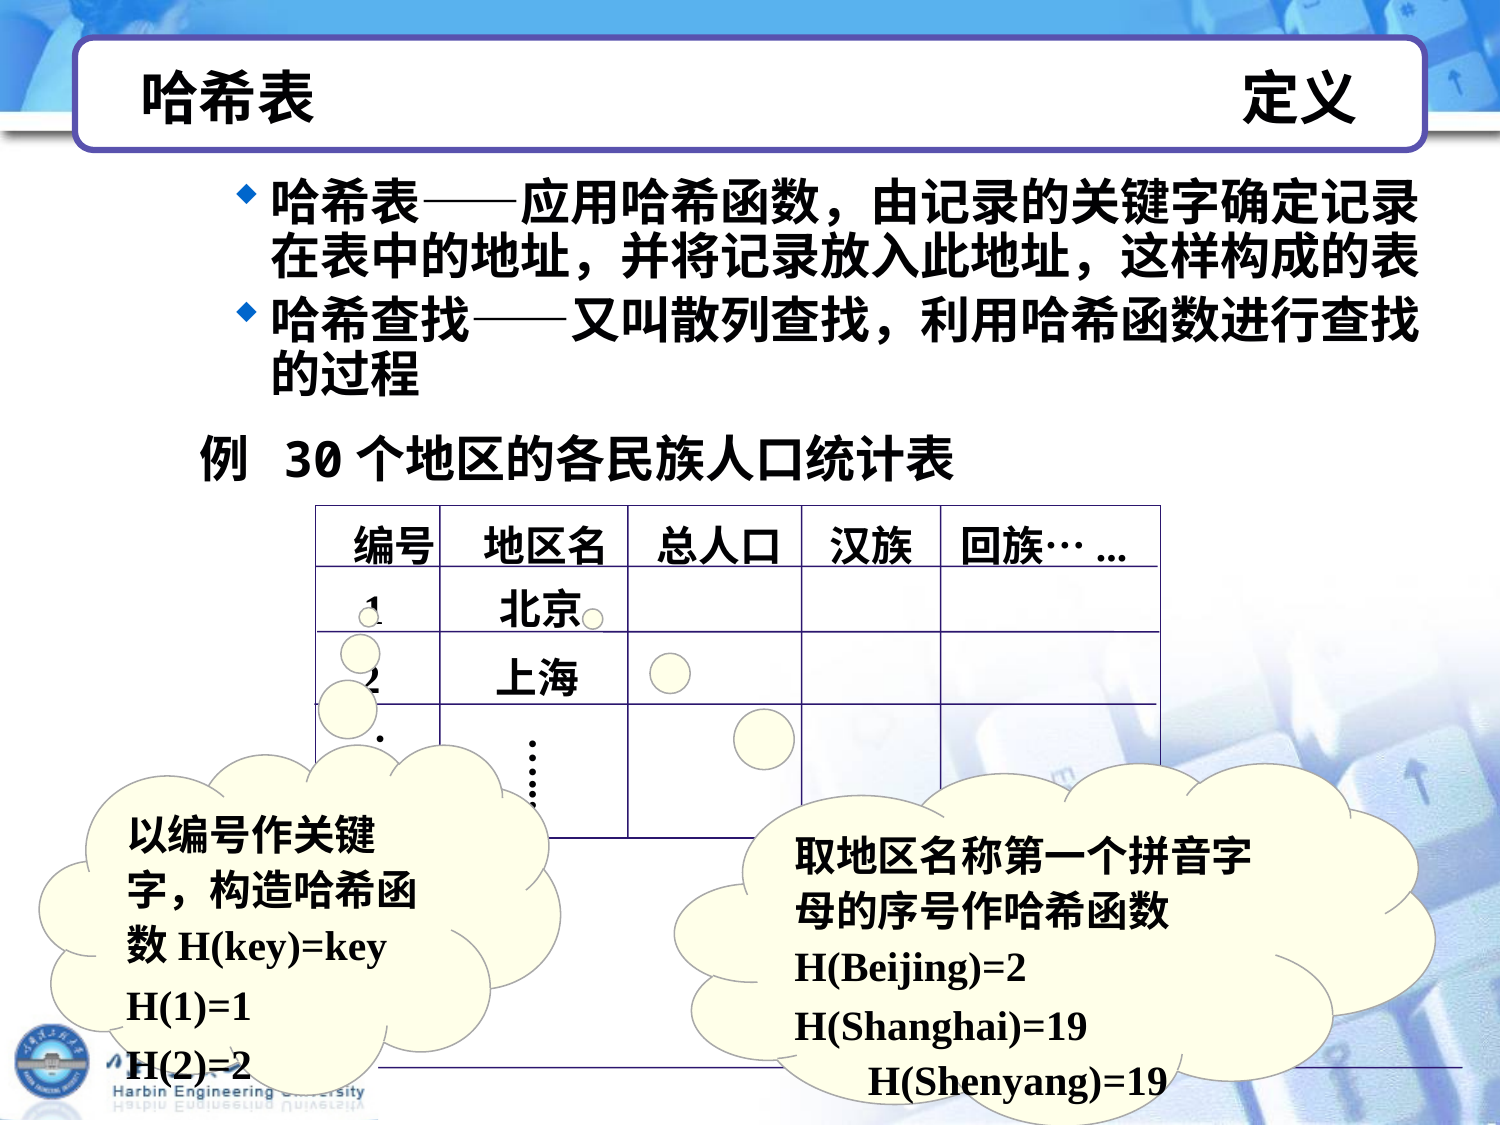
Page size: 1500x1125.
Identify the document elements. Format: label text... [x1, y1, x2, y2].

picture [0, 0, 1500, 1125]
text_box 哈希表——应用哈希函数，由记录的关键字确定记录在表中的地址，并将记录放入此地址，这样构成的表 哈希查找——又叫散列查找，利用哈希函数进行查找的过程 [67, 169, 1463, 414]
title 哈希表 定义 [74, 49, 1426, 143]
text_box 以编号作关键字，构造哈希函数H(key)=key H(1)=1 H(2)=2 [39, 775, 561, 1096]
text_box 取地区名称第一个拼音字母的序号作哈希函数H(Beijing)=2 H(Shanghai)=19 H(Shenyang)=19 [674, 763, 1436, 1125]
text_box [181, 414, 1161, 839]
